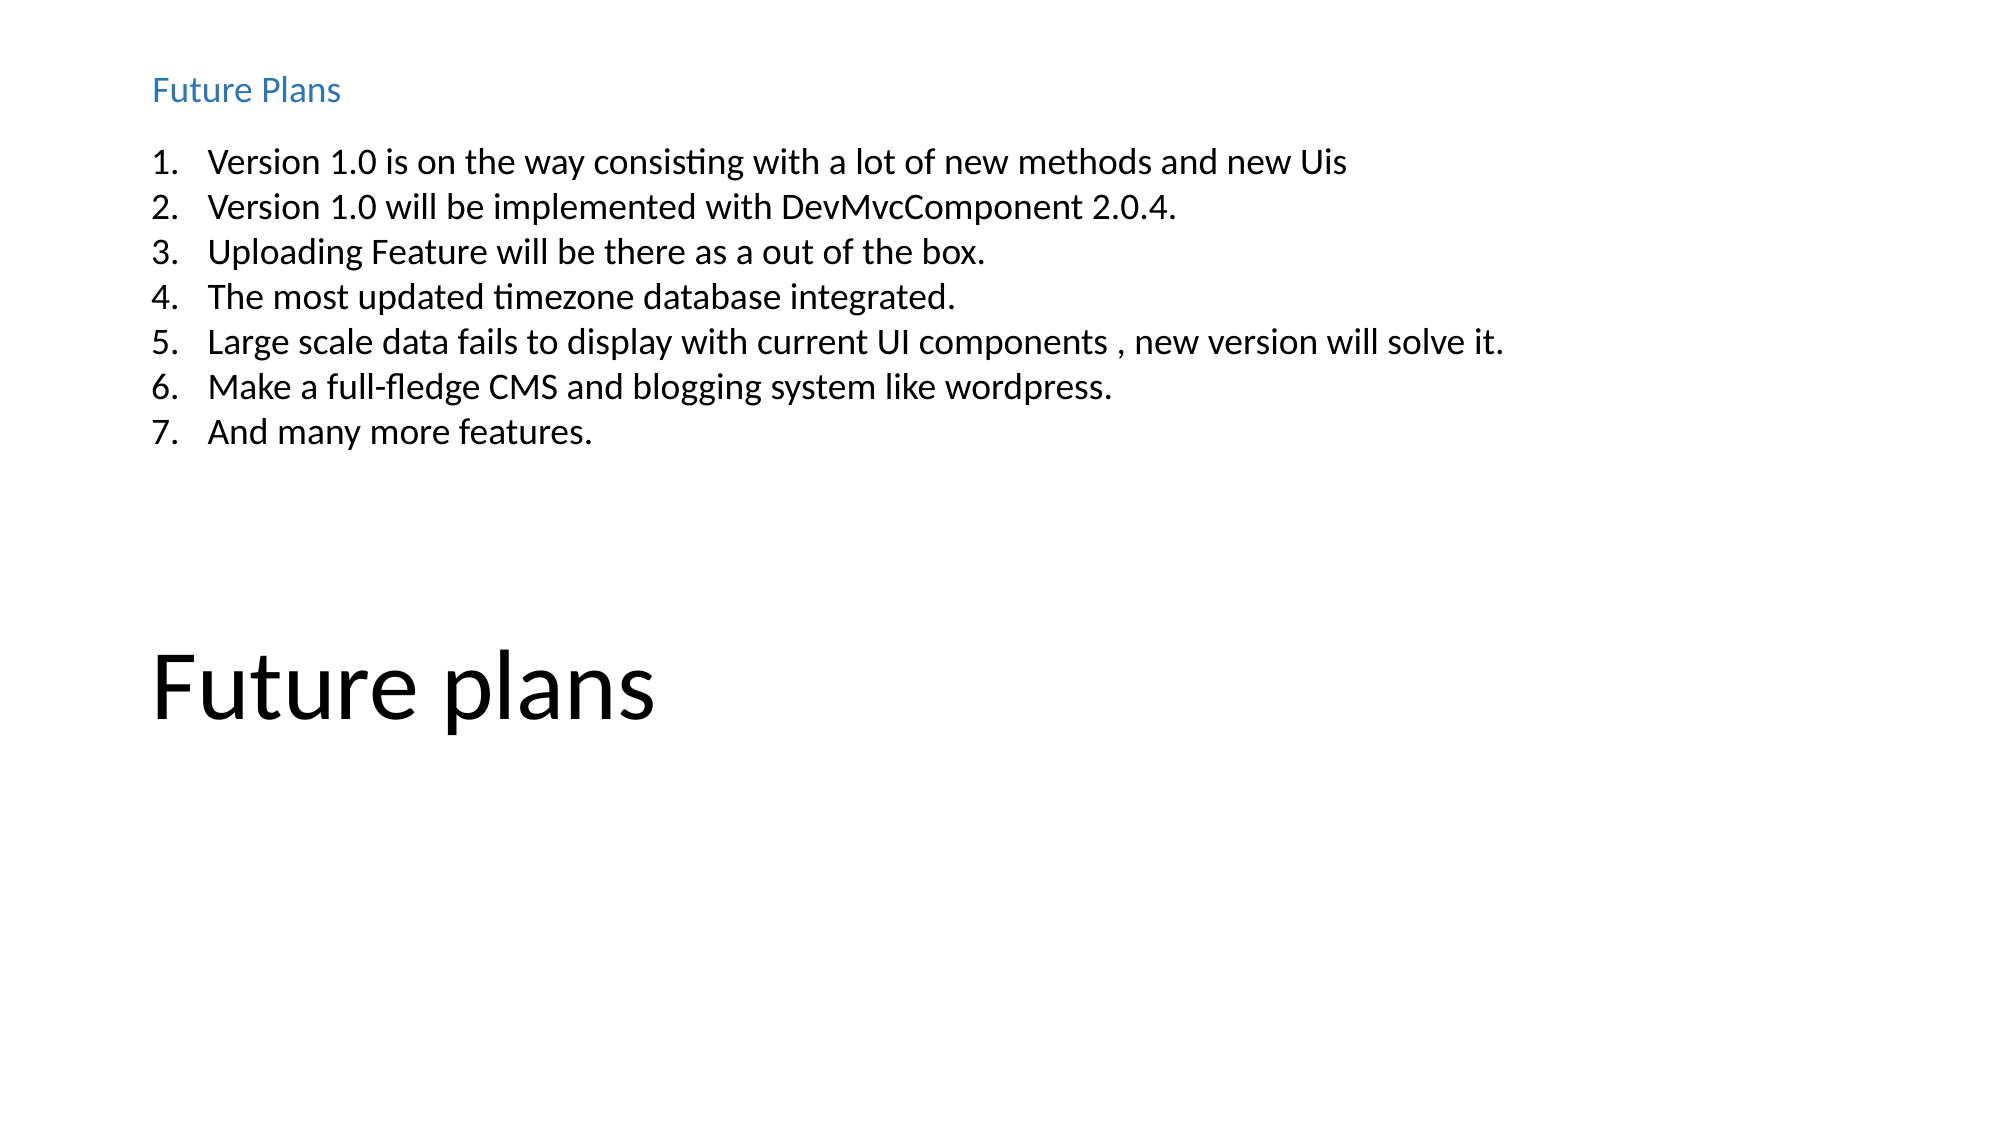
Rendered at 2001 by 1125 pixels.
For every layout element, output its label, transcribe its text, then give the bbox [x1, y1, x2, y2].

text_box Version 1.0 is on the way consisting with a lot of new methods and new Uis Version 1.0 will be implemented with DevMvcComponent 2.0.4. Uploading Feature will be there as a out of the box. The most updated timezone database integrated. Large scale data fails to display with current UI components , new version will solve it. Make a full-fledge CMS and blogging system like wordpress. And many more features. [136, 129, 1628, 504]
text_box Future Plans [137, 57, 357, 118]
title Future plans [136, 614, 1862, 749]
